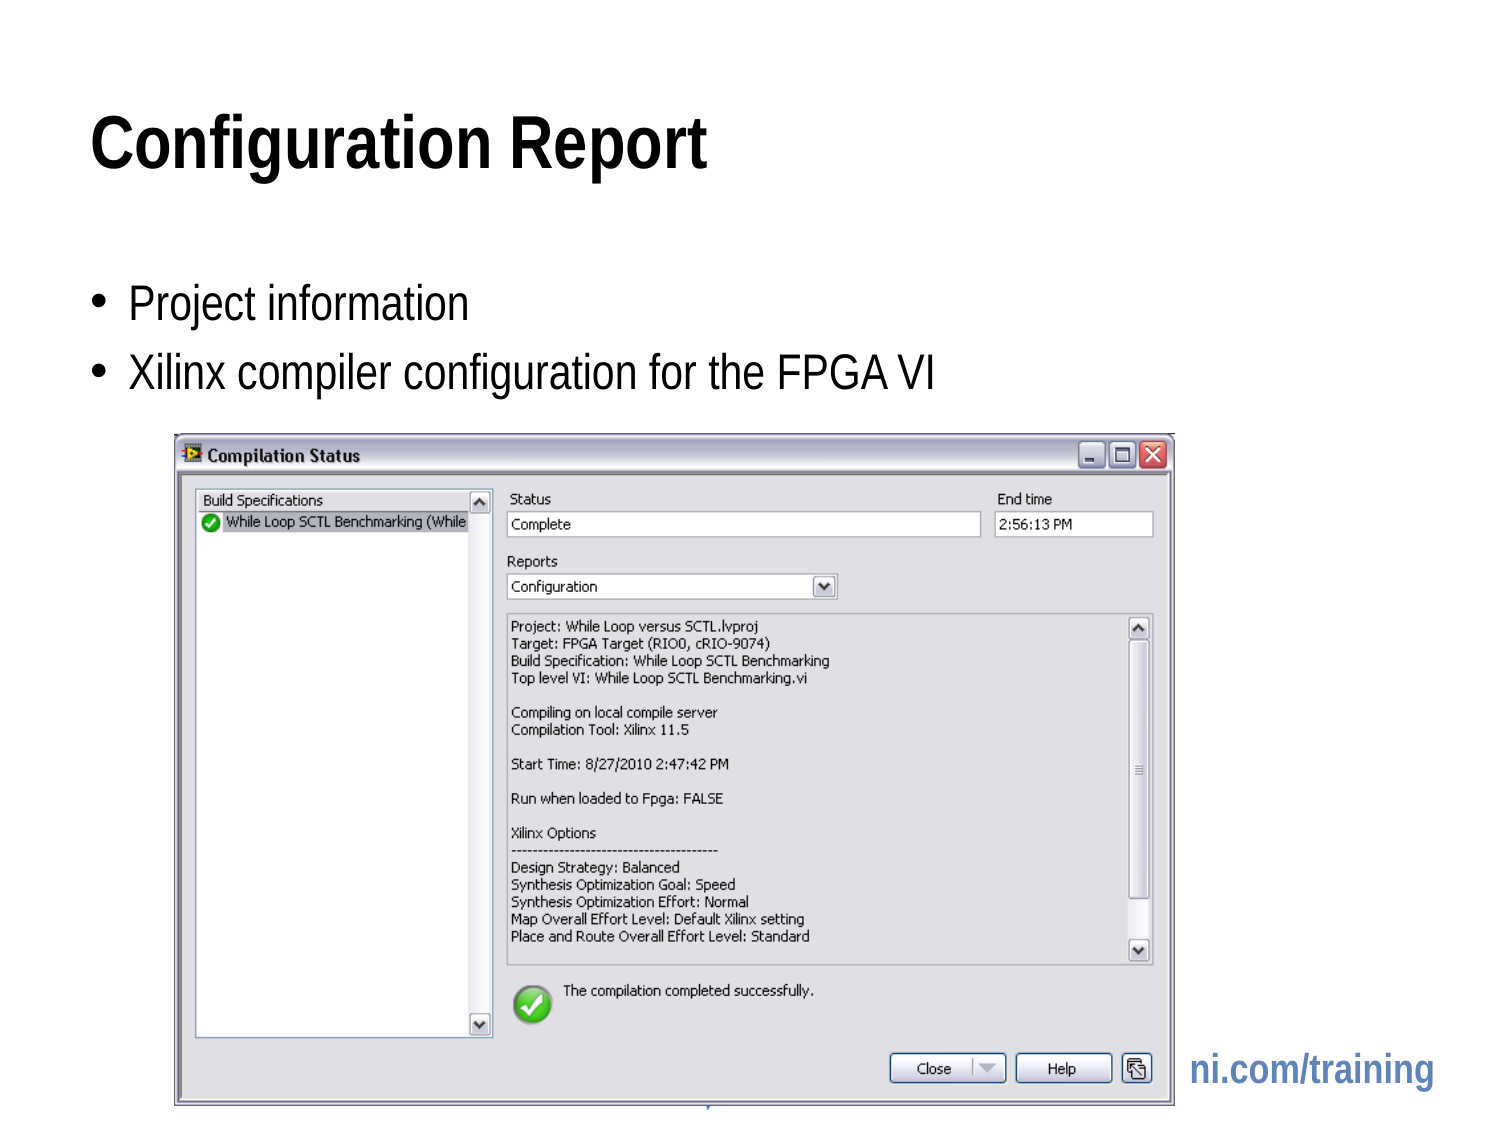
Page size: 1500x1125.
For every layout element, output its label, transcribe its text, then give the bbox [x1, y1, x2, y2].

list Project information Xilinx compiler configuration for the FPGA VI [75, 262, 1388, 525]
title Configuration Report [75, 45, 1425, 233]
picture [174, 432, 1176, 1110]
